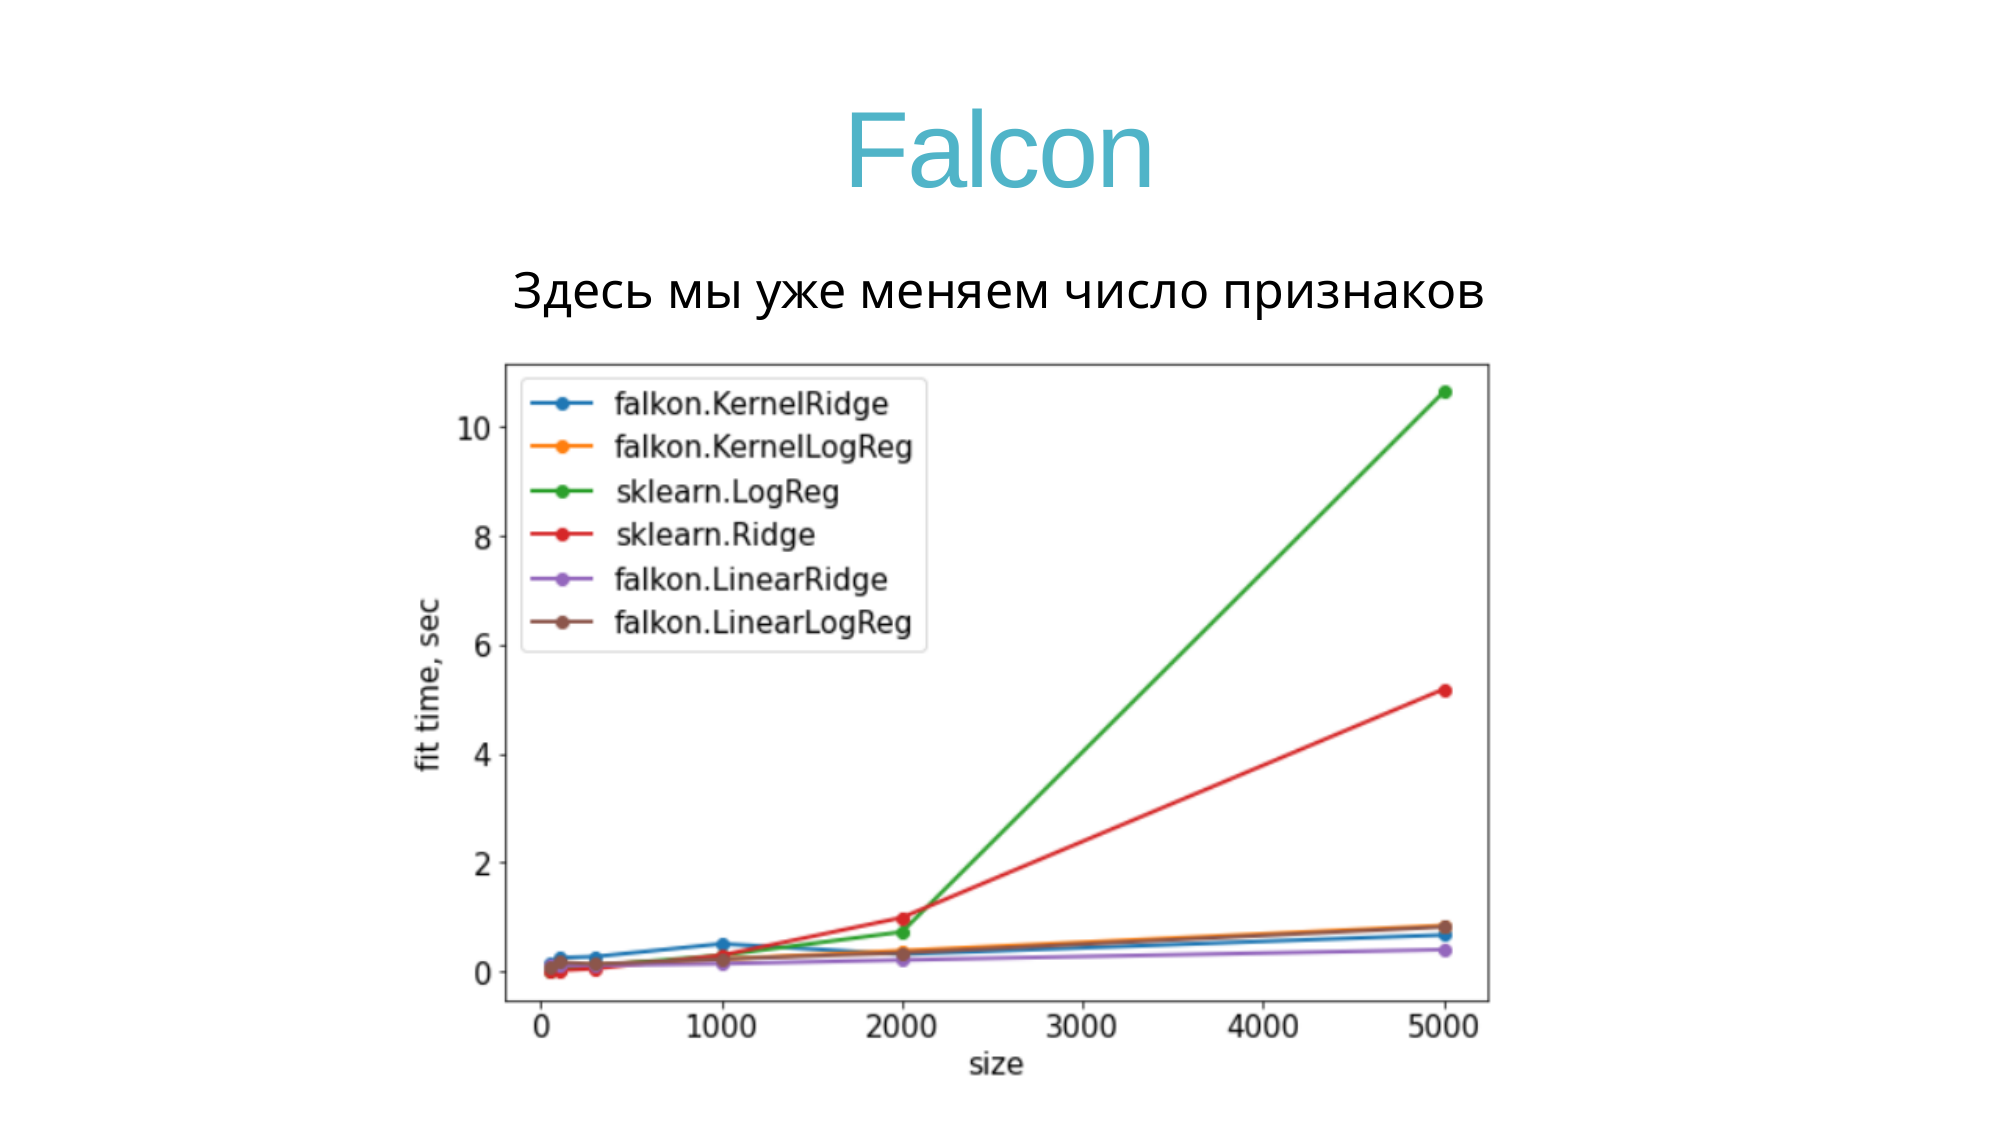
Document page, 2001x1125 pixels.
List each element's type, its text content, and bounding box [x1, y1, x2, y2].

picture [394, 351, 1514, 1086]
text_box Здесь мы уже меняем число признаков [332, 250, 1668, 326]
title Falcon [79, 57, 1921, 251]
